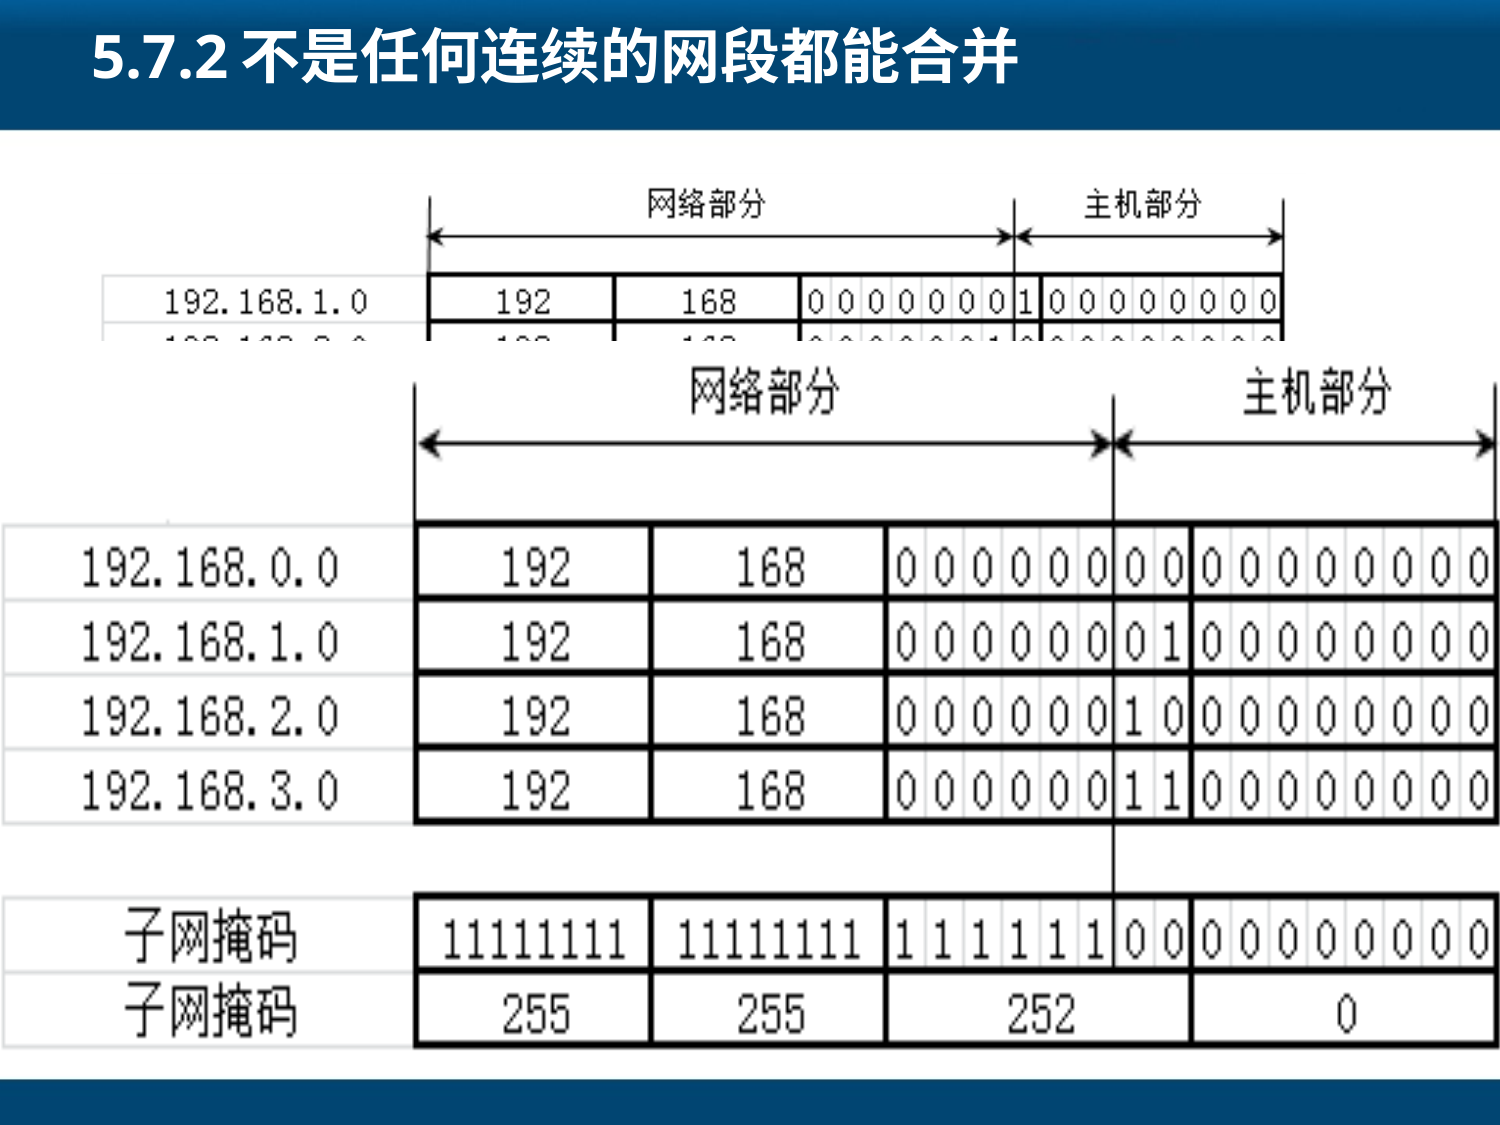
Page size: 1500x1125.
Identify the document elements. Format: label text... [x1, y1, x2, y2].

picture [0, 0, 1500, 1125]
title 5.7.2不是任何连续的网段都能合并 [76, 19, 1427, 100]
